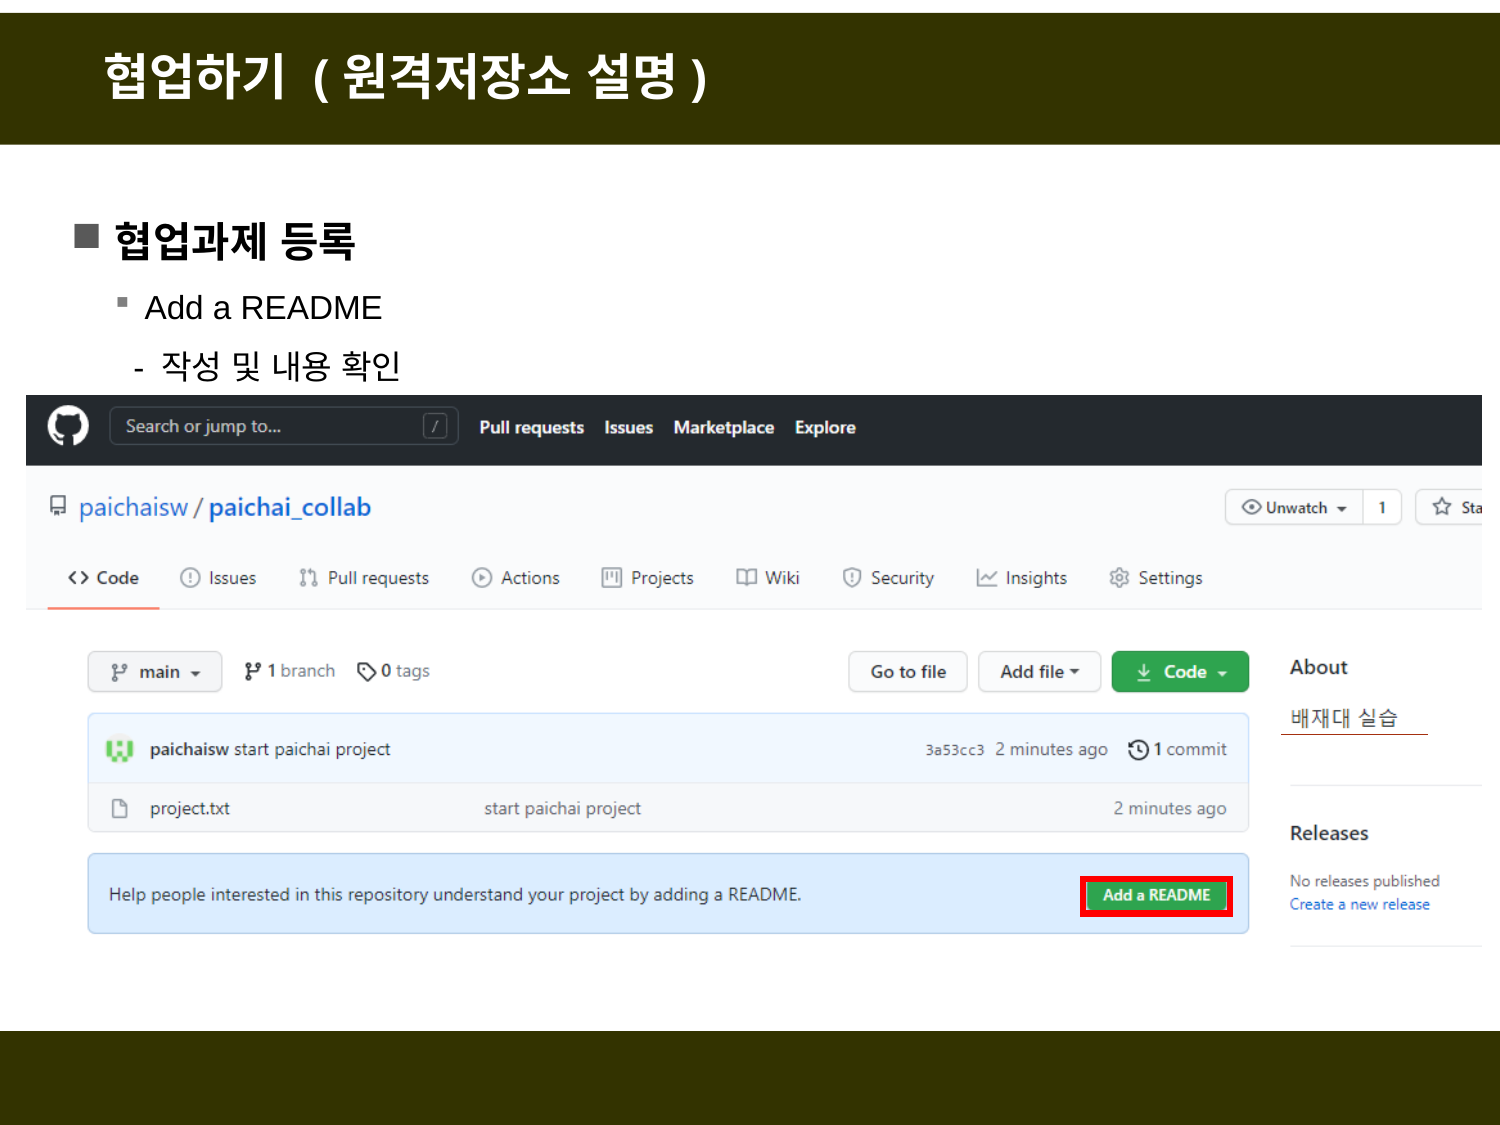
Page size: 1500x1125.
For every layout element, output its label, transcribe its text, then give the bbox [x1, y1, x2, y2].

title 협업하기 (원격저장소 설명) [88, 31, 1282, 126]
picture [26, 395, 1482, 956]
text_box 협업과제 등록 Add a README - 작성 및 내용 확인 [56, 183, 1474, 395]
